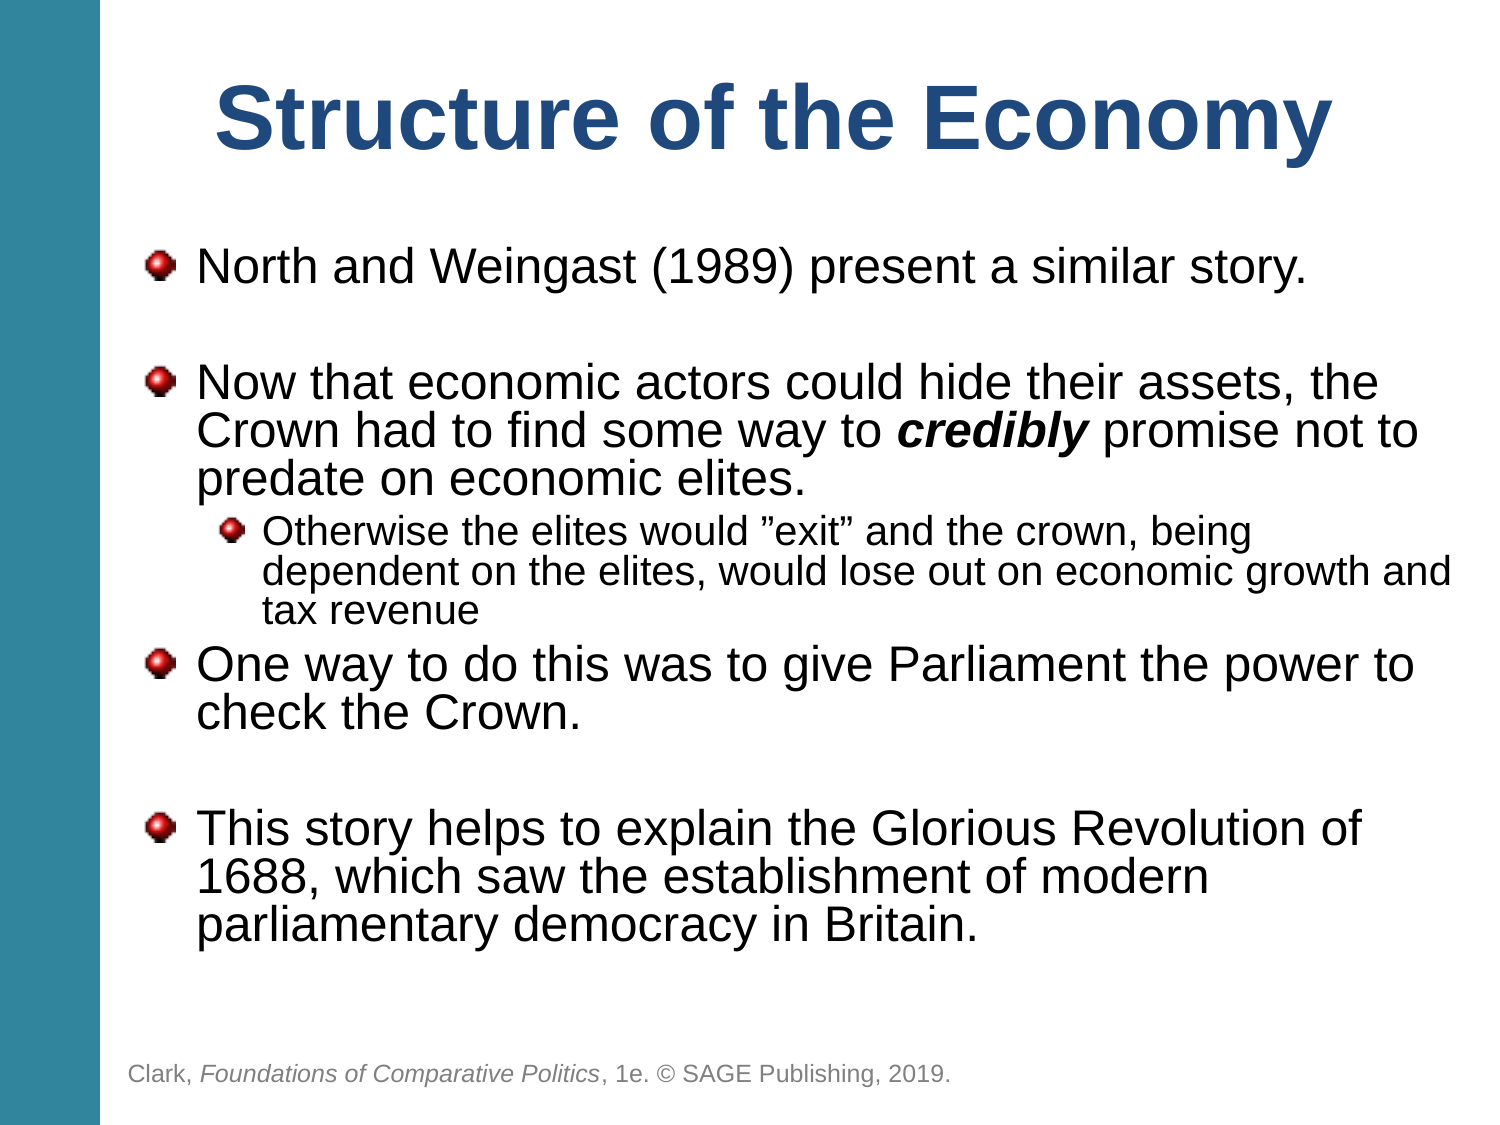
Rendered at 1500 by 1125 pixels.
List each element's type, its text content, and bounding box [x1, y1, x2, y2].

picture [140, 245, 176, 281]
title Structure of the Economy [99, 50, 1450, 238]
footer Clark, Foundations of Comparative Politics, 1e. © SAGE Publishing, 2019. [112, 1050, 1461, 1089]
picture [140, 643, 176, 679]
picture [140, 361, 176, 397]
list North and Weingast (1989) present a similar story. Now that economic actors could hide their assets, the Crown had to find some way to credibly promise not to predate on economic elites. Otherwise the elites would ”exit” and the crown, being dependent on the elites, would lose out on economic growth and tax revenue One way to do this was to give Parliament the power to check the Crown. This story helps to explain the Glorious Revolution of 1688, which saw the establishment of modern parliamentary democracy in Britain. [125, 237, 1475, 1013]
picture [140, 807, 176, 843]
picture [215, 513, 245, 543]
